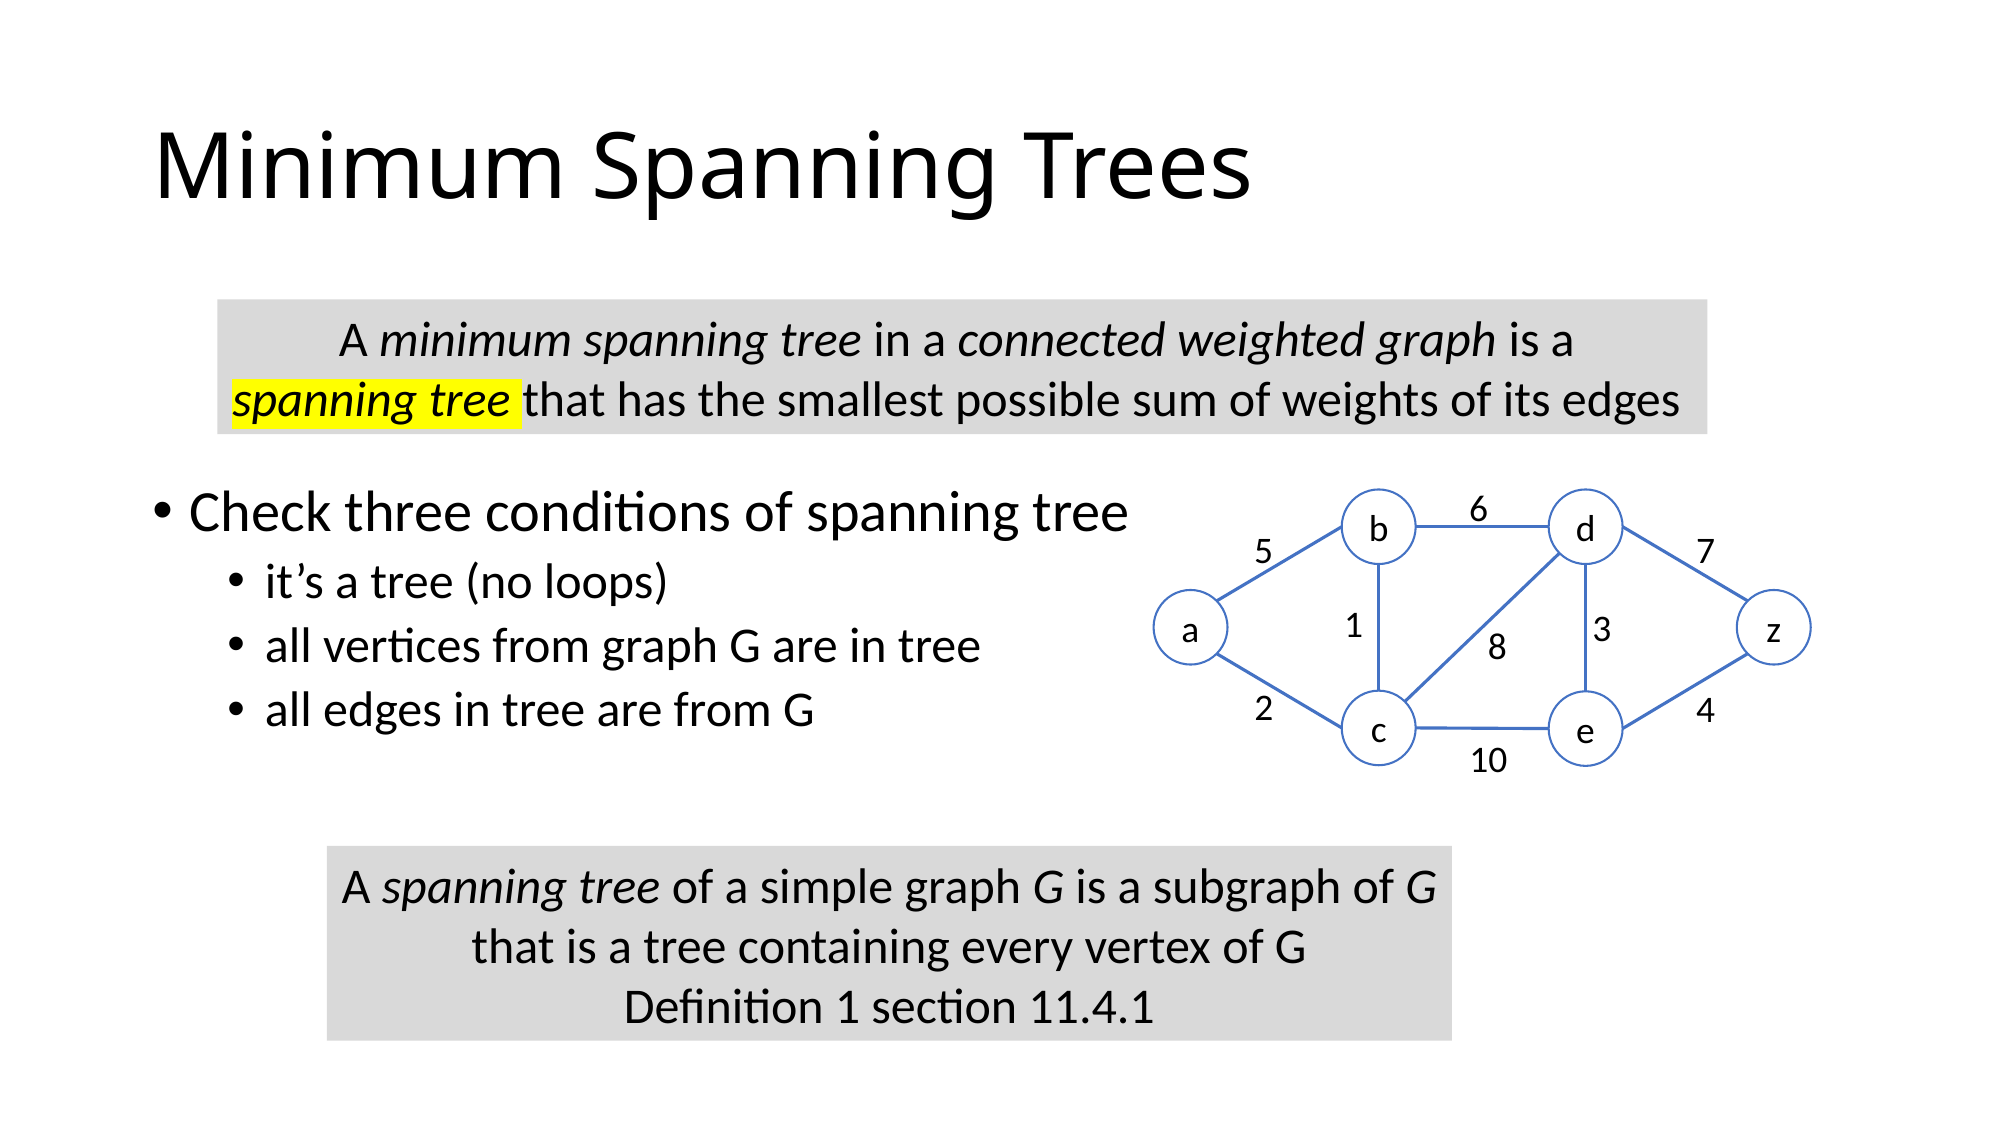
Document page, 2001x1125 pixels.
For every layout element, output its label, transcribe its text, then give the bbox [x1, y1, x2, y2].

title Minimum Spanning Trees [137, 59, 1863, 278]
text_box A spanning tree of a simple graph G is a subgraph of G that is a tree containing every vertex of G Definition 1 section 11.4.1 [326, 1014, 1452, 1041]
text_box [1153, 476, 1811, 789]
list Check three conditions of spanning tree it’s a tree (no loops) all vertices from graph G are in tree all edges in tree are from G [137, 299, 1863, 1014]
